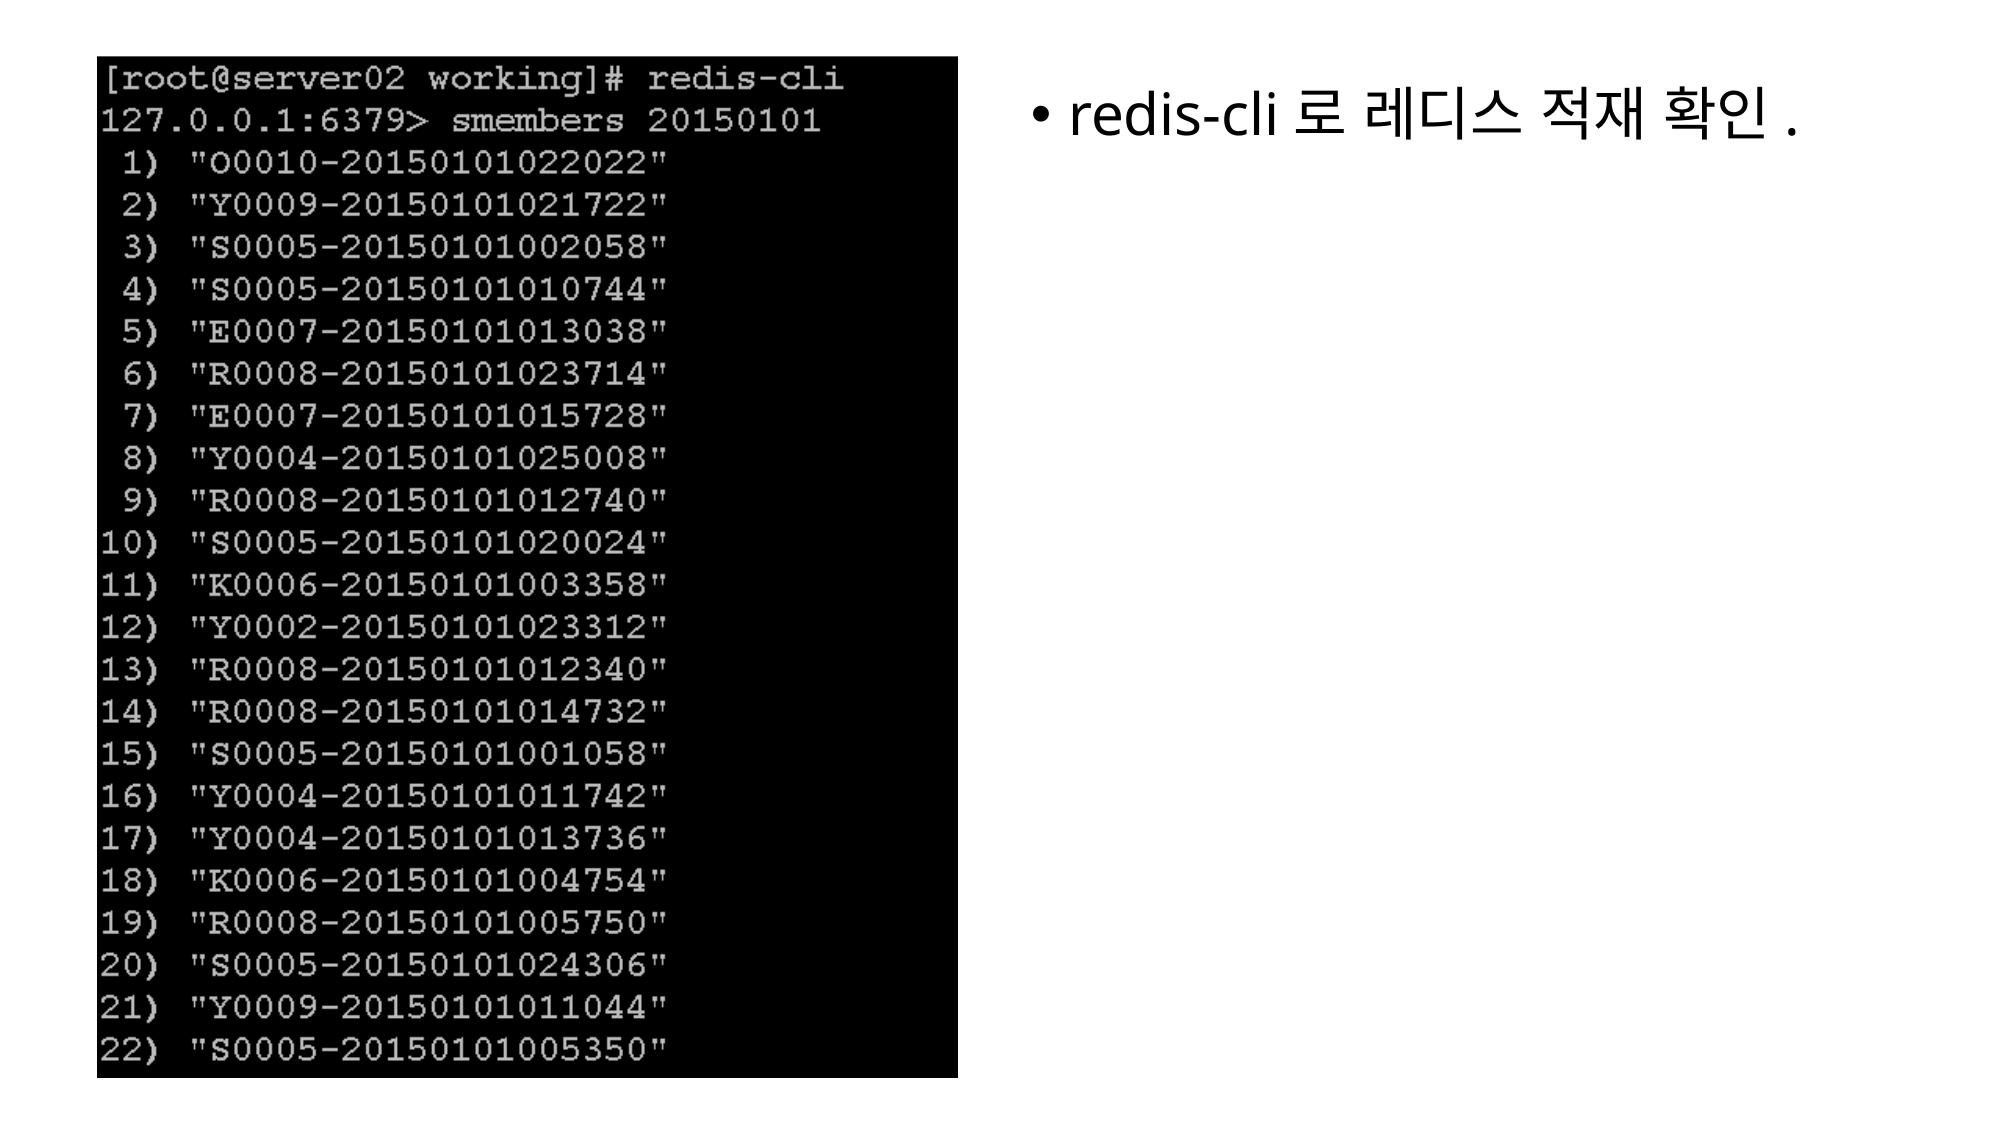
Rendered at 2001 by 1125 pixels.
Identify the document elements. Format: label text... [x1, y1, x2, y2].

picture [97, 55, 958, 1078]
list redis-cli로 레디스 적재 확인. [1015, 77, 1863, 792]
